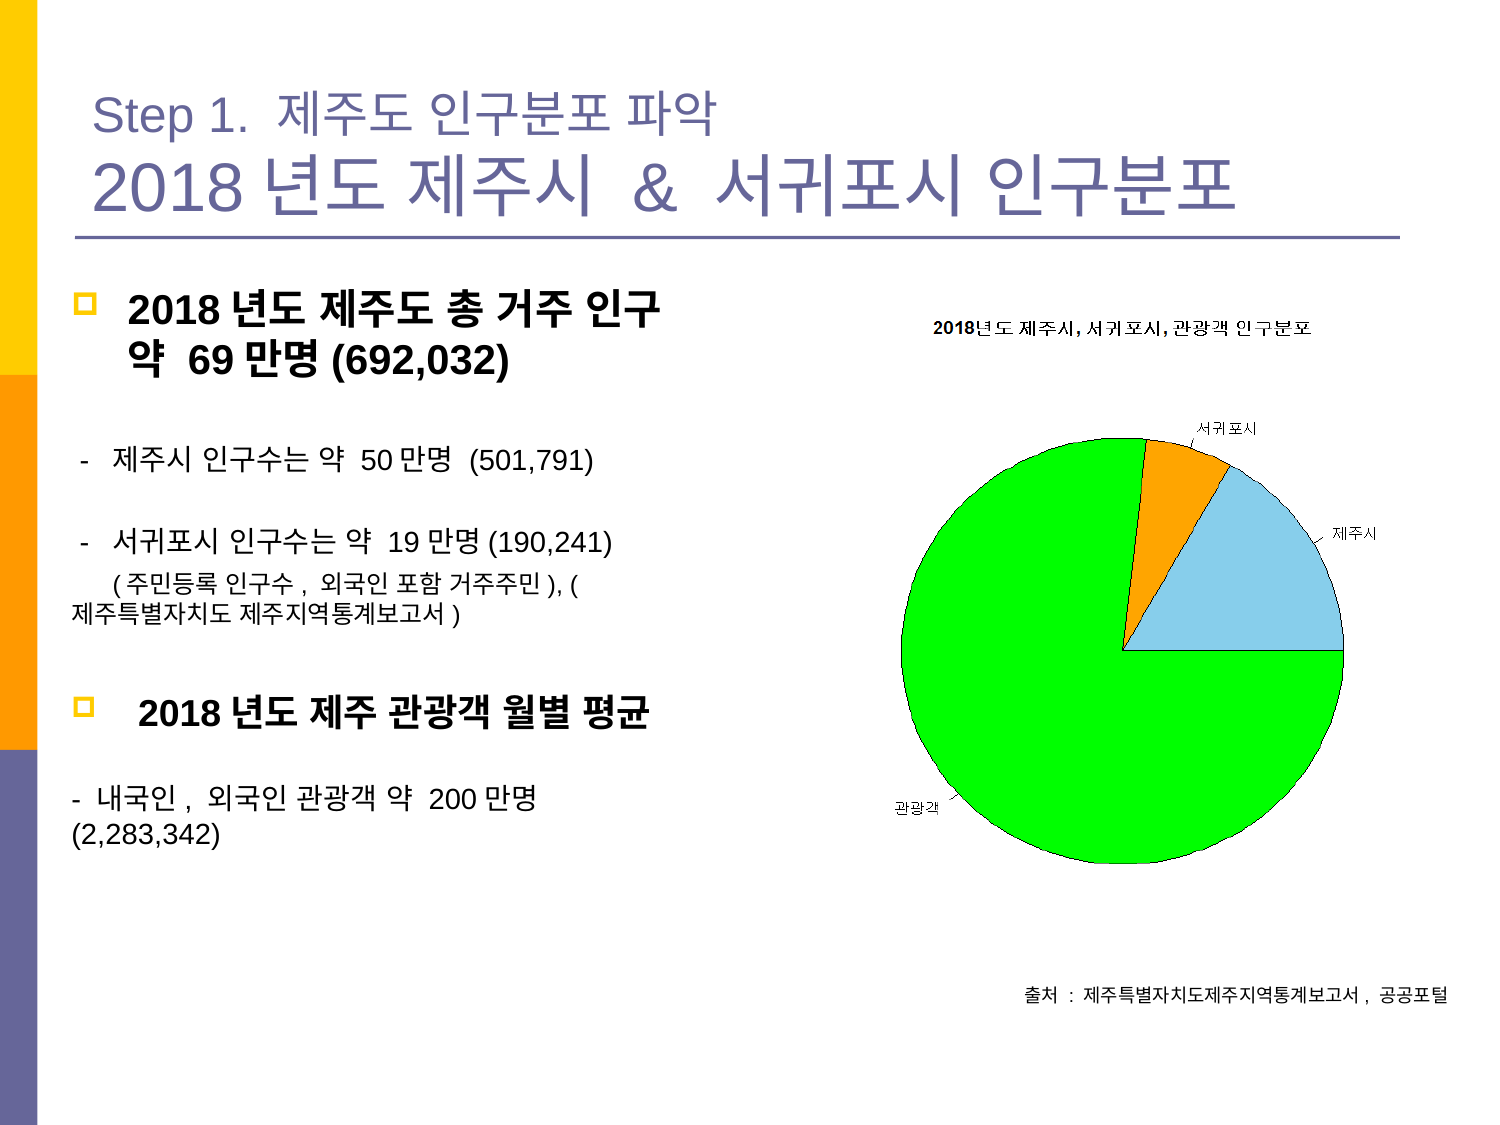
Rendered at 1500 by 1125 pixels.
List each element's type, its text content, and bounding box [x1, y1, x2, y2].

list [707, 290, 1500, 1029]
list 2018년도 제주도 총 거주 인구 약 69만명(692,032) - 제주시 인구수는 약 50만명 (501,791) - 서귀포시 인구수는 약 19만명(190,241) (주민등록 인구수, 외국인 포함 거주주민), (제주특별자치도 제주지역통계보고서) 2018년도 제주 관광객 월별 평균 - 내국인, 외국인 관광객 약 200만명 (2,283,342) [56, 275, 708, 1029]
title Step 1. 제주도 인구분포 파악 2018년도 제주시 & 서귀포시 인구분포 [76, 66, 1425, 233]
